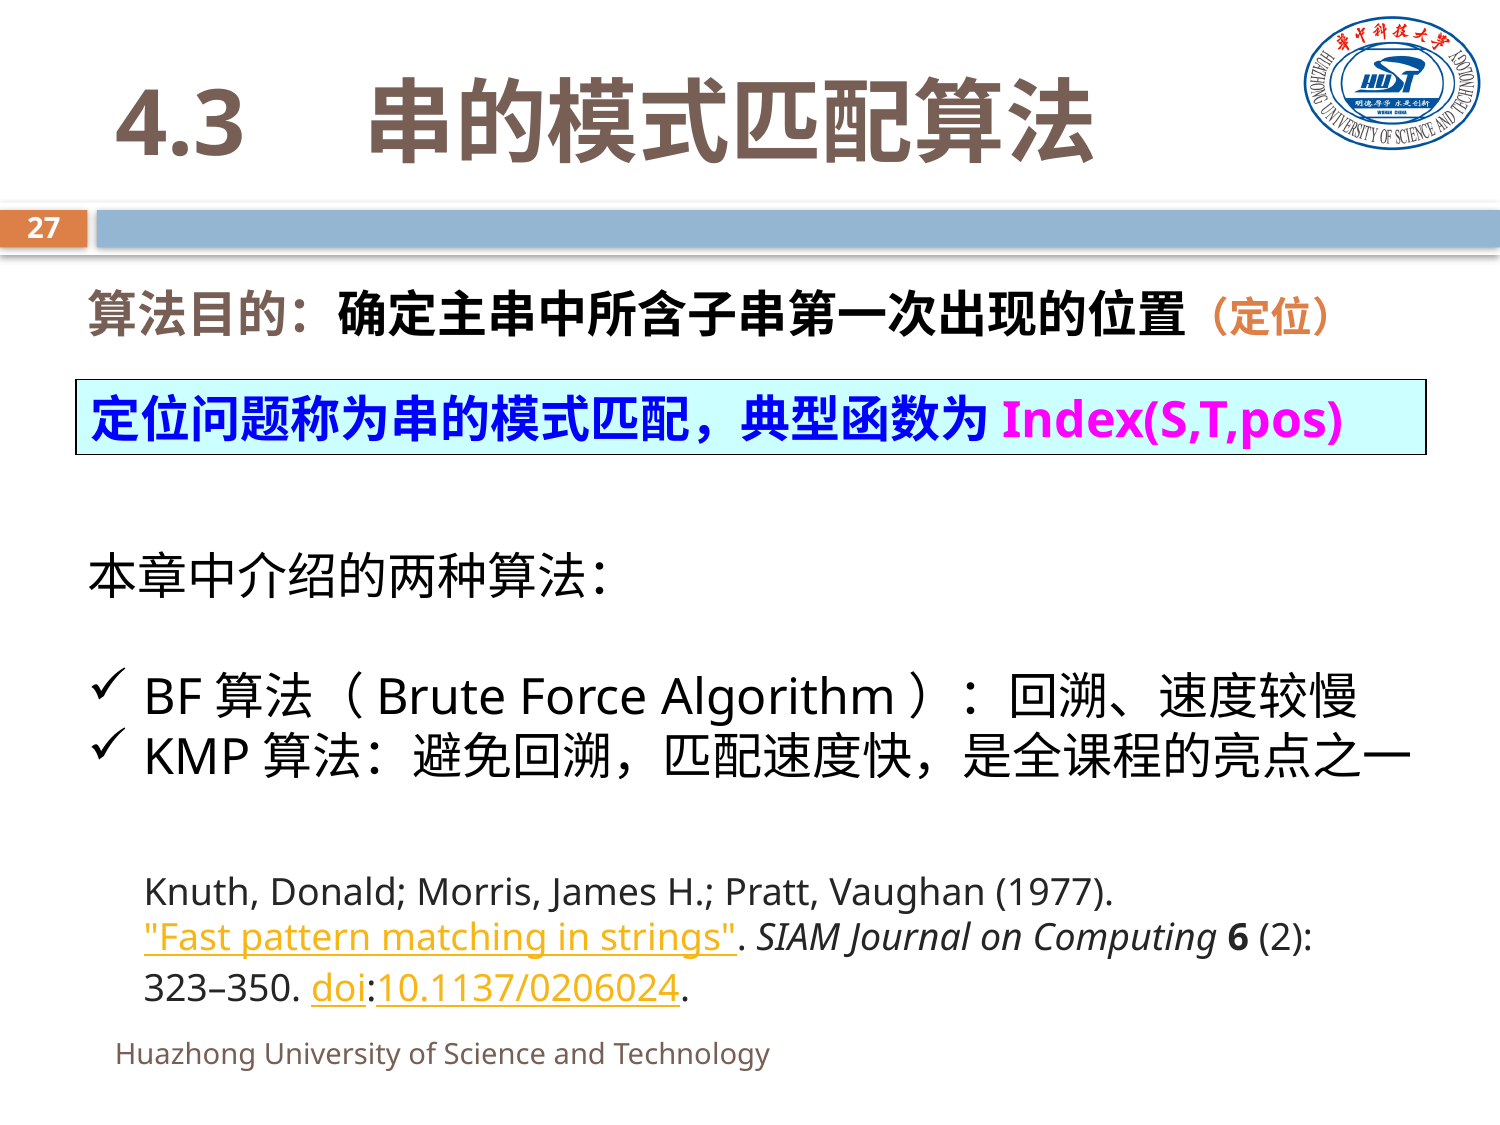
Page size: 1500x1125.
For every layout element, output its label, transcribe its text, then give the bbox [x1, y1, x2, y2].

text_box Knuth, Donald; Morris, James H.; Pratt, Vaughan (1977). "Fast pattern matching in strings". SIAM Journal on Computing 6 (2): 323–350. doi:10.1137/0206024. [128, 860, 1373, 1023]
text_box 定位问题称为串的模式匹配，典型函数为Index(S,T,pos) [75, 379, 1426, 455]
text_box 算法目的：确定主串中所含子串第一次出现的位置（定位） [72, 274, 1500, 350]
picture [1299, 12, 1488, 153]
slide_number 27 [0, 208, 88, 249]
text_box 本章中介绍的两种算法： BF算法（Brute Force Algorithm）：回溯、速度较慢 KMP算法：避免回溯，匹配速度快，是全课程的亮点之一 [72, 537, 1497, 852]
title 4.3 串的模式匹配算法 [100, 37, 1438, 200]
footer Huazhong University of Science and Technology [99, 1024, 990, 1085]
